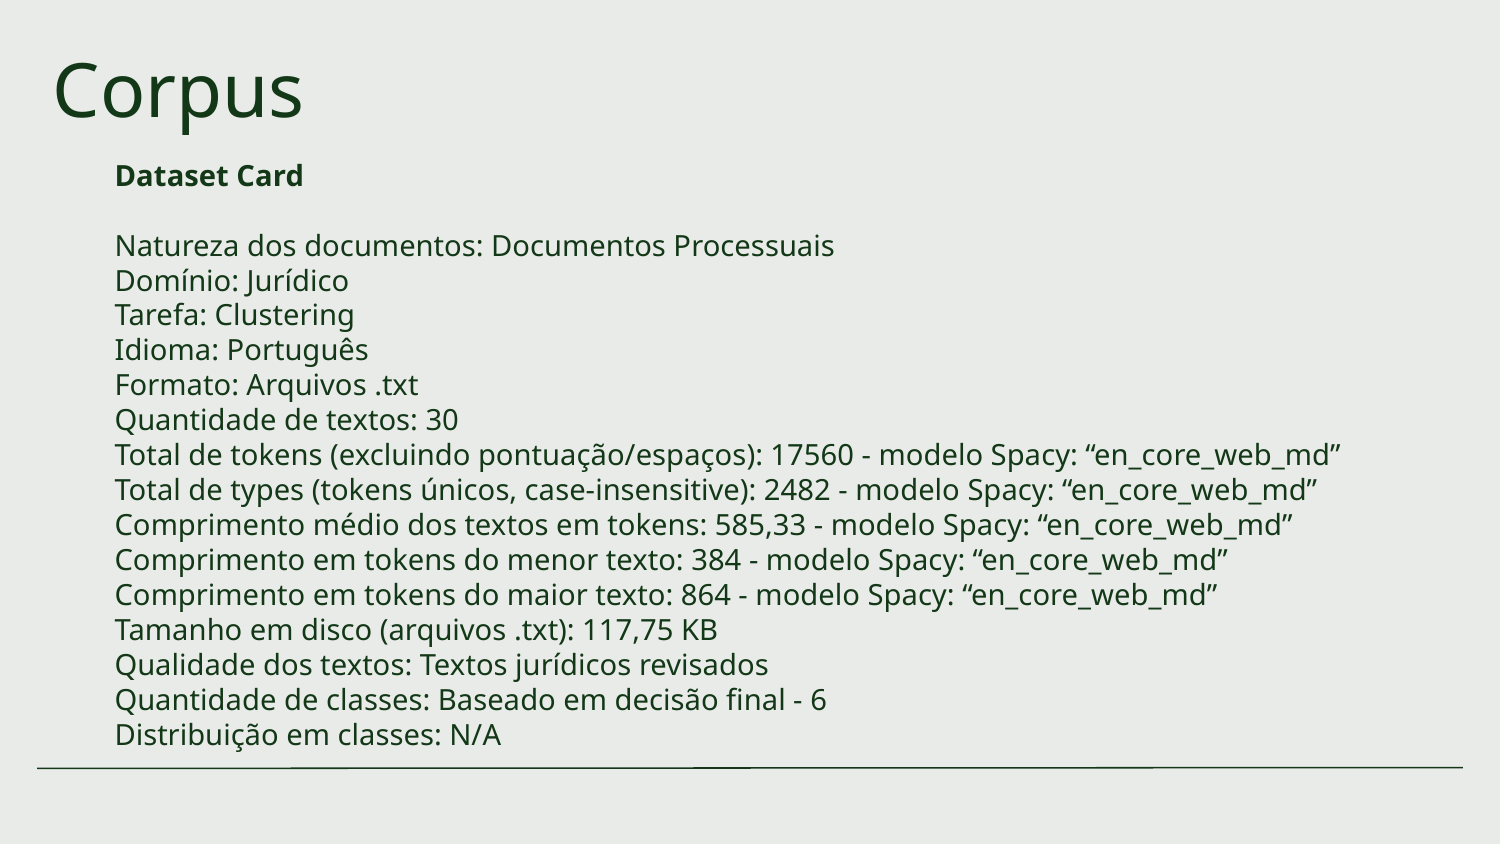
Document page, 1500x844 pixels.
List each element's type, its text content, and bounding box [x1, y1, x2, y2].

text_box Dataset Card Natureza dos documentos: Documentos Processuais Domínio: Jurídico Tarefa: Clustering Idioma: Português Formato: Arquivos .txt Quantidade de textos: 30 Total de tokens (excluindo pontuação/espaços): 17560 - modelo Spacy: “en_core_web_md” Total de types (tokens únicos, case-insensitive): 2482 - modelo Spacy: “en_core_web_md” Comprimento médio dos textos em tokens: 585,33 - modelo Spacy: “en_core_web_md” Comprimento em tokens do menor texto: 384 - modelo Spacy: “en_core_web_md” Comprimento em tokens do maior texto: 864 - modelo Spacy: “en_core_web_md” Tamanho em disco (arquivos .txt): 117,75 KB Qualidade dos textos: Textos jurídicos revisados Quantidade de classes: Baseado em decisão final - 6 Distribuição em classes: N/A [99, 141, 1463, 802]
title Corpus [37, 26, 1463, 107]
